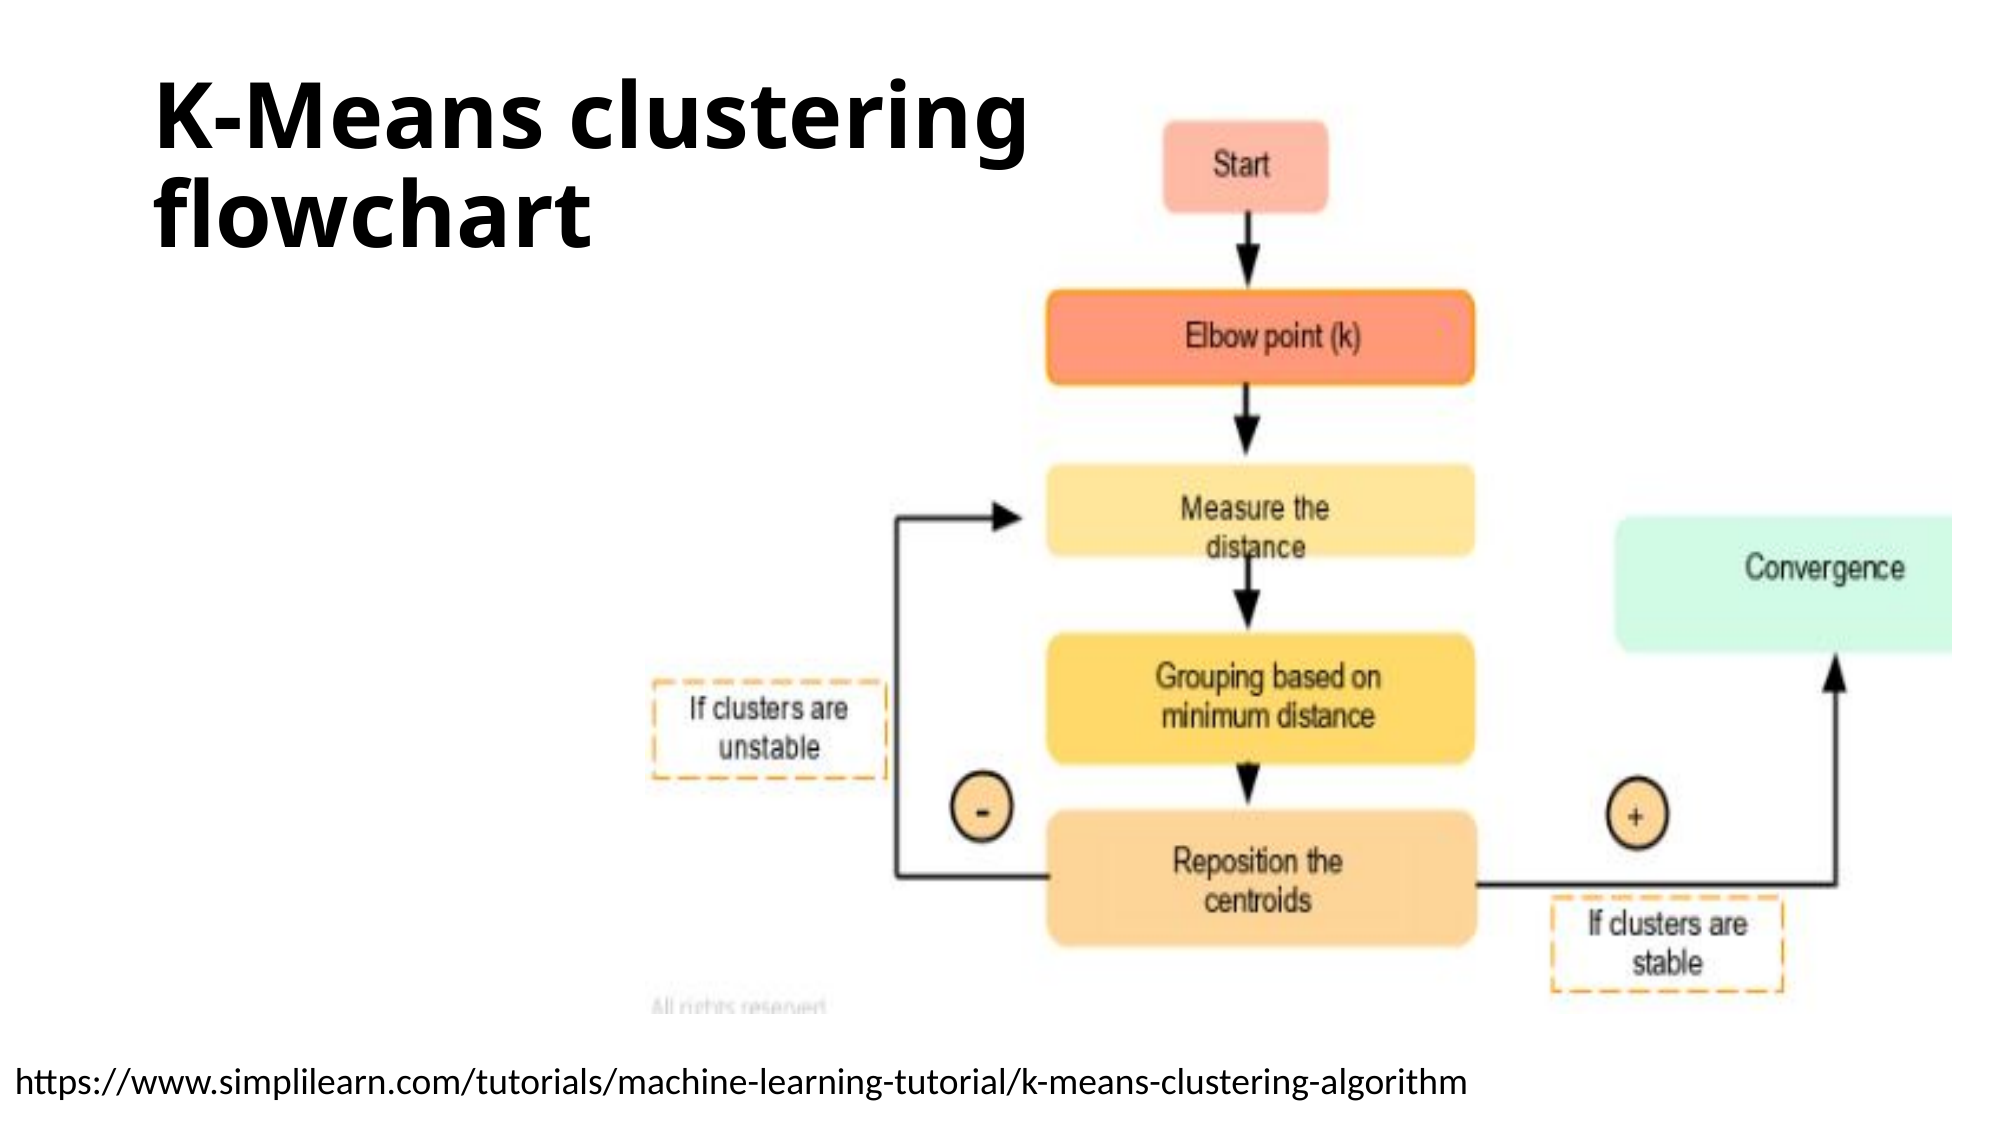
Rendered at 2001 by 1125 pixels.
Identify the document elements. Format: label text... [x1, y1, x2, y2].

text_box https://www.simplilearn.com/tutorials/machine-learning-tutorial/k-means-clustering-algorithm [0, 1049, 1888, 1110]
picture [645, 14, 1952, 1014]
title K-Means clustering flowchart [137, 59, 645, 278]
